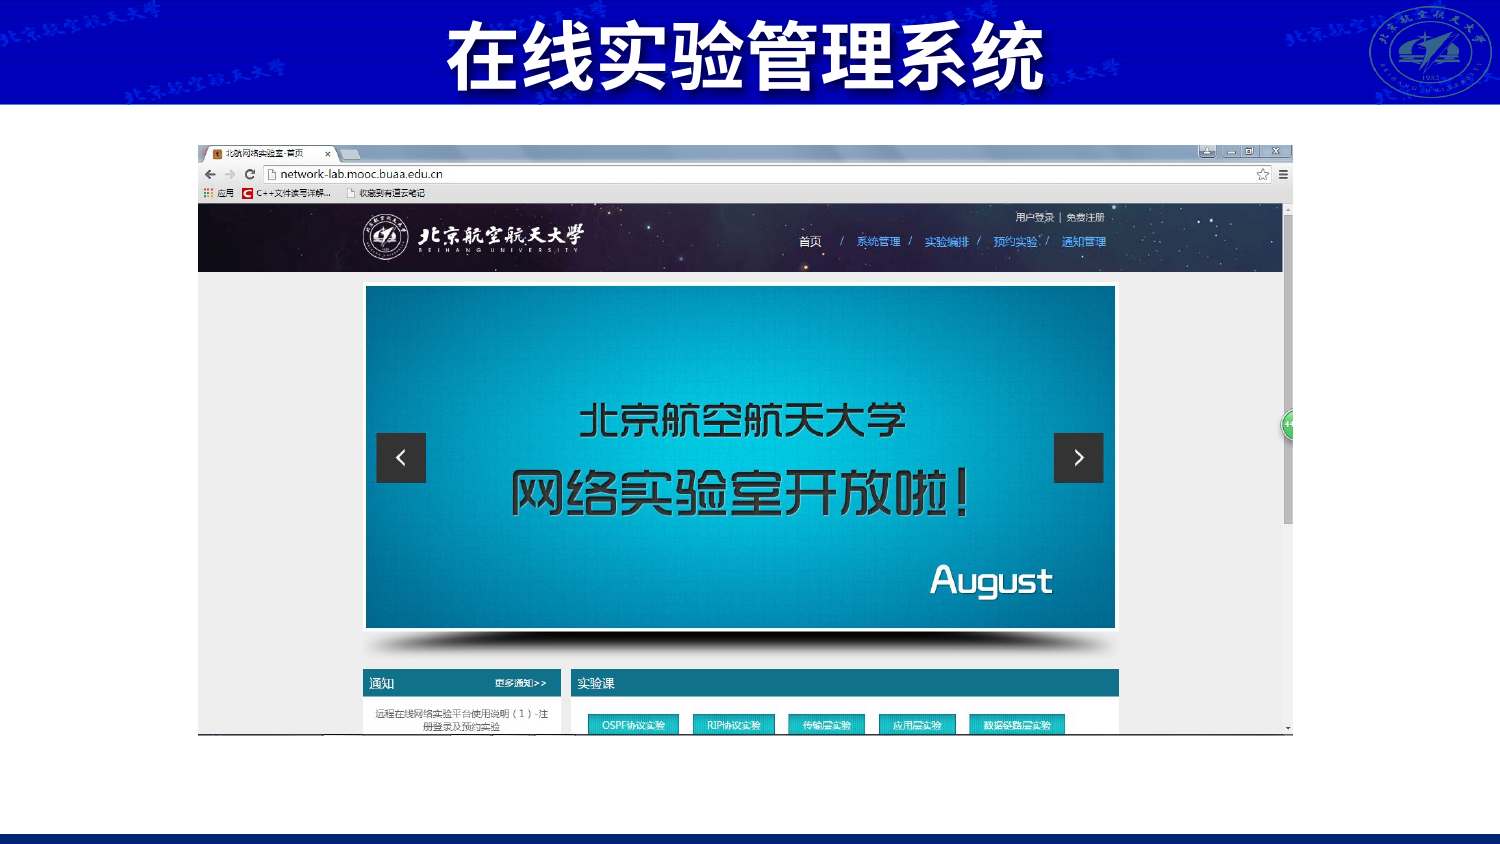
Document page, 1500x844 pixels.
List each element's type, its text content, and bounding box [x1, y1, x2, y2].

picture [0, 834, 1500, 844]
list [198, 145, 1293, 737]
title 在线实验管理系统 [16, 5, 1475, 105]
